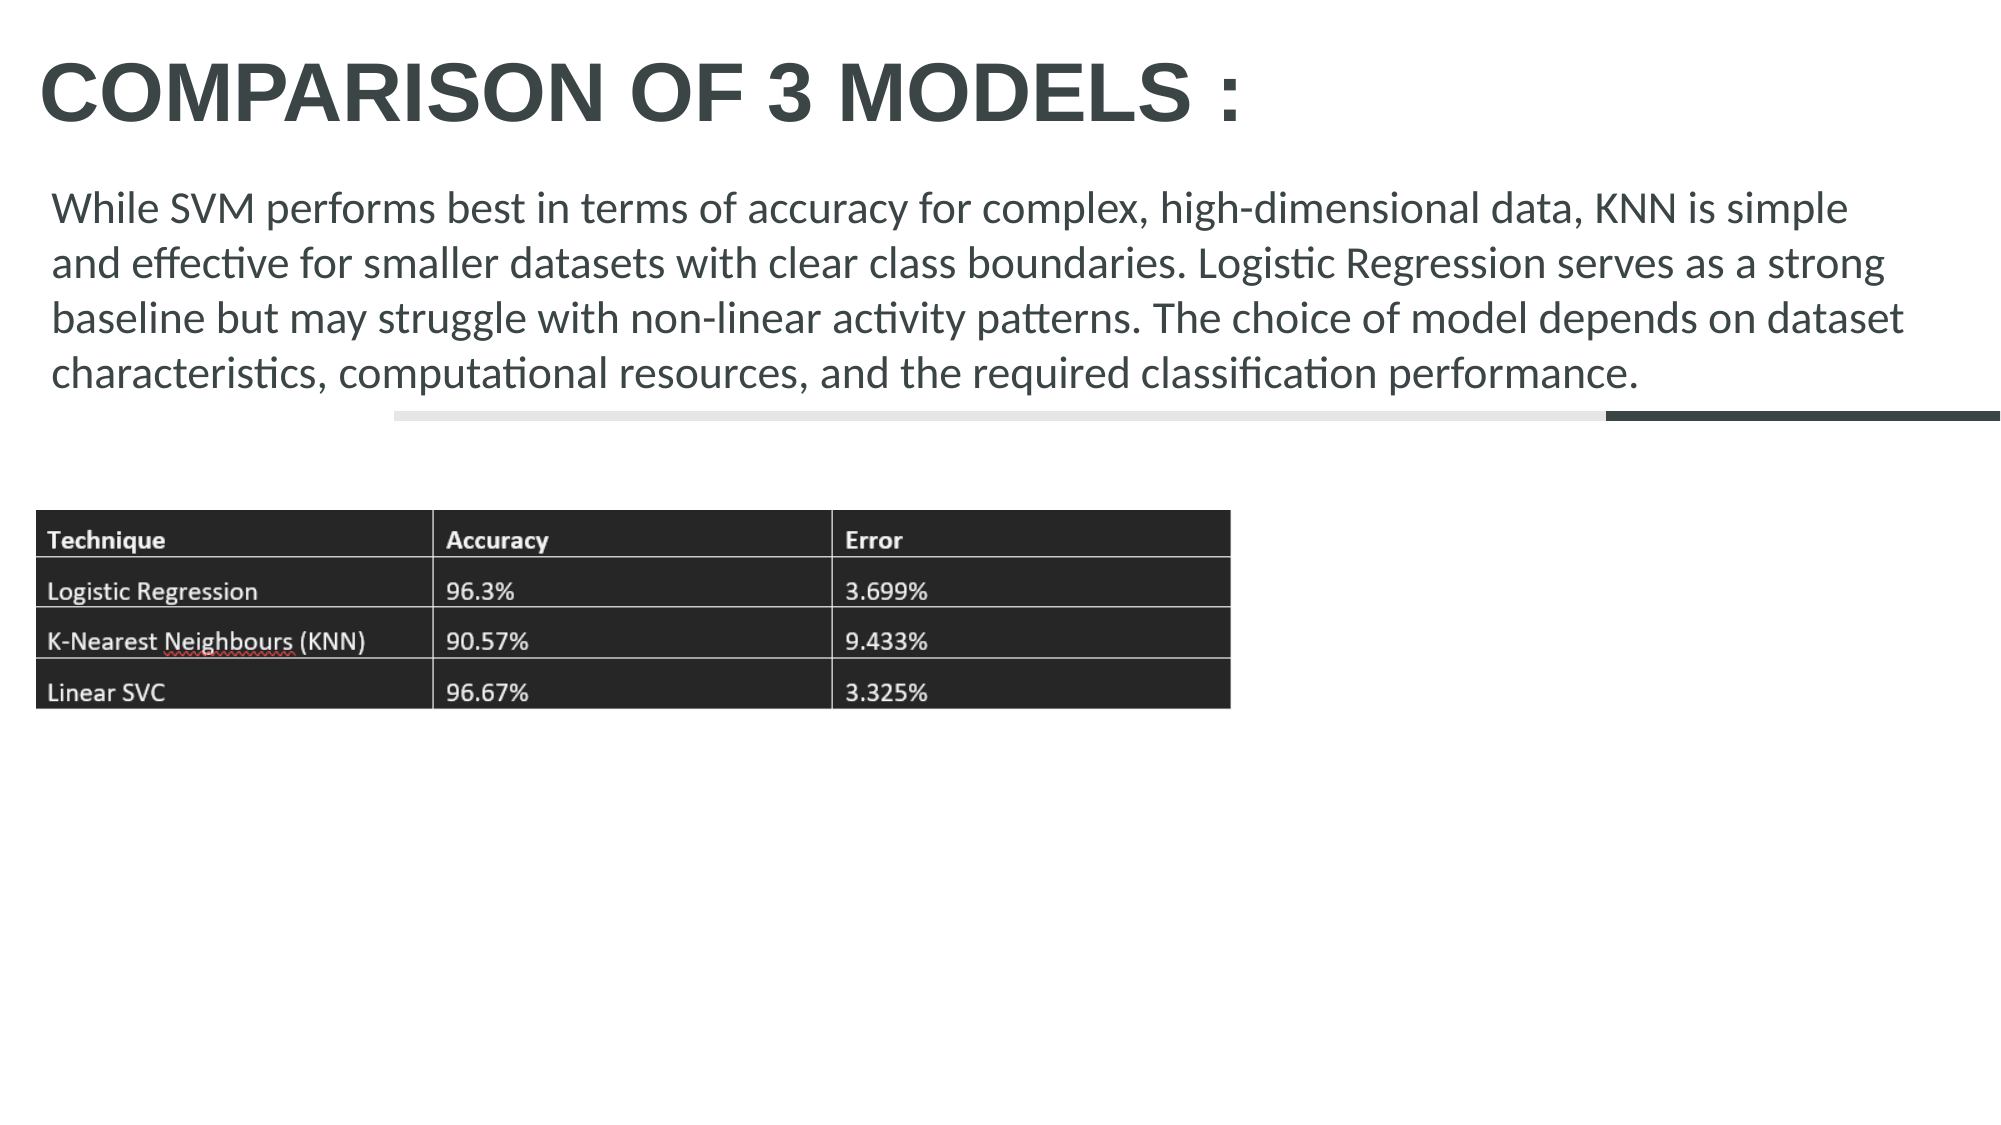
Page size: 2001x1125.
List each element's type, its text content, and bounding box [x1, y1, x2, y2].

picture [36, 510, 1232, 711]
title COMPARISON OF 3 MODELS : [24, 49, 1607, 170]
list While SVM performs best in terms of accuracy for complex, high-dimensional data, KNN is simple and effective for smaller datasets with clear class boundaries. Logistic Regression serves as a strong baseline but may struggle with non-linear activity patterns. The choice of model depends on dataset characteristics, computational resources, and the required classification performance. [36, 169, 1929, 546]
